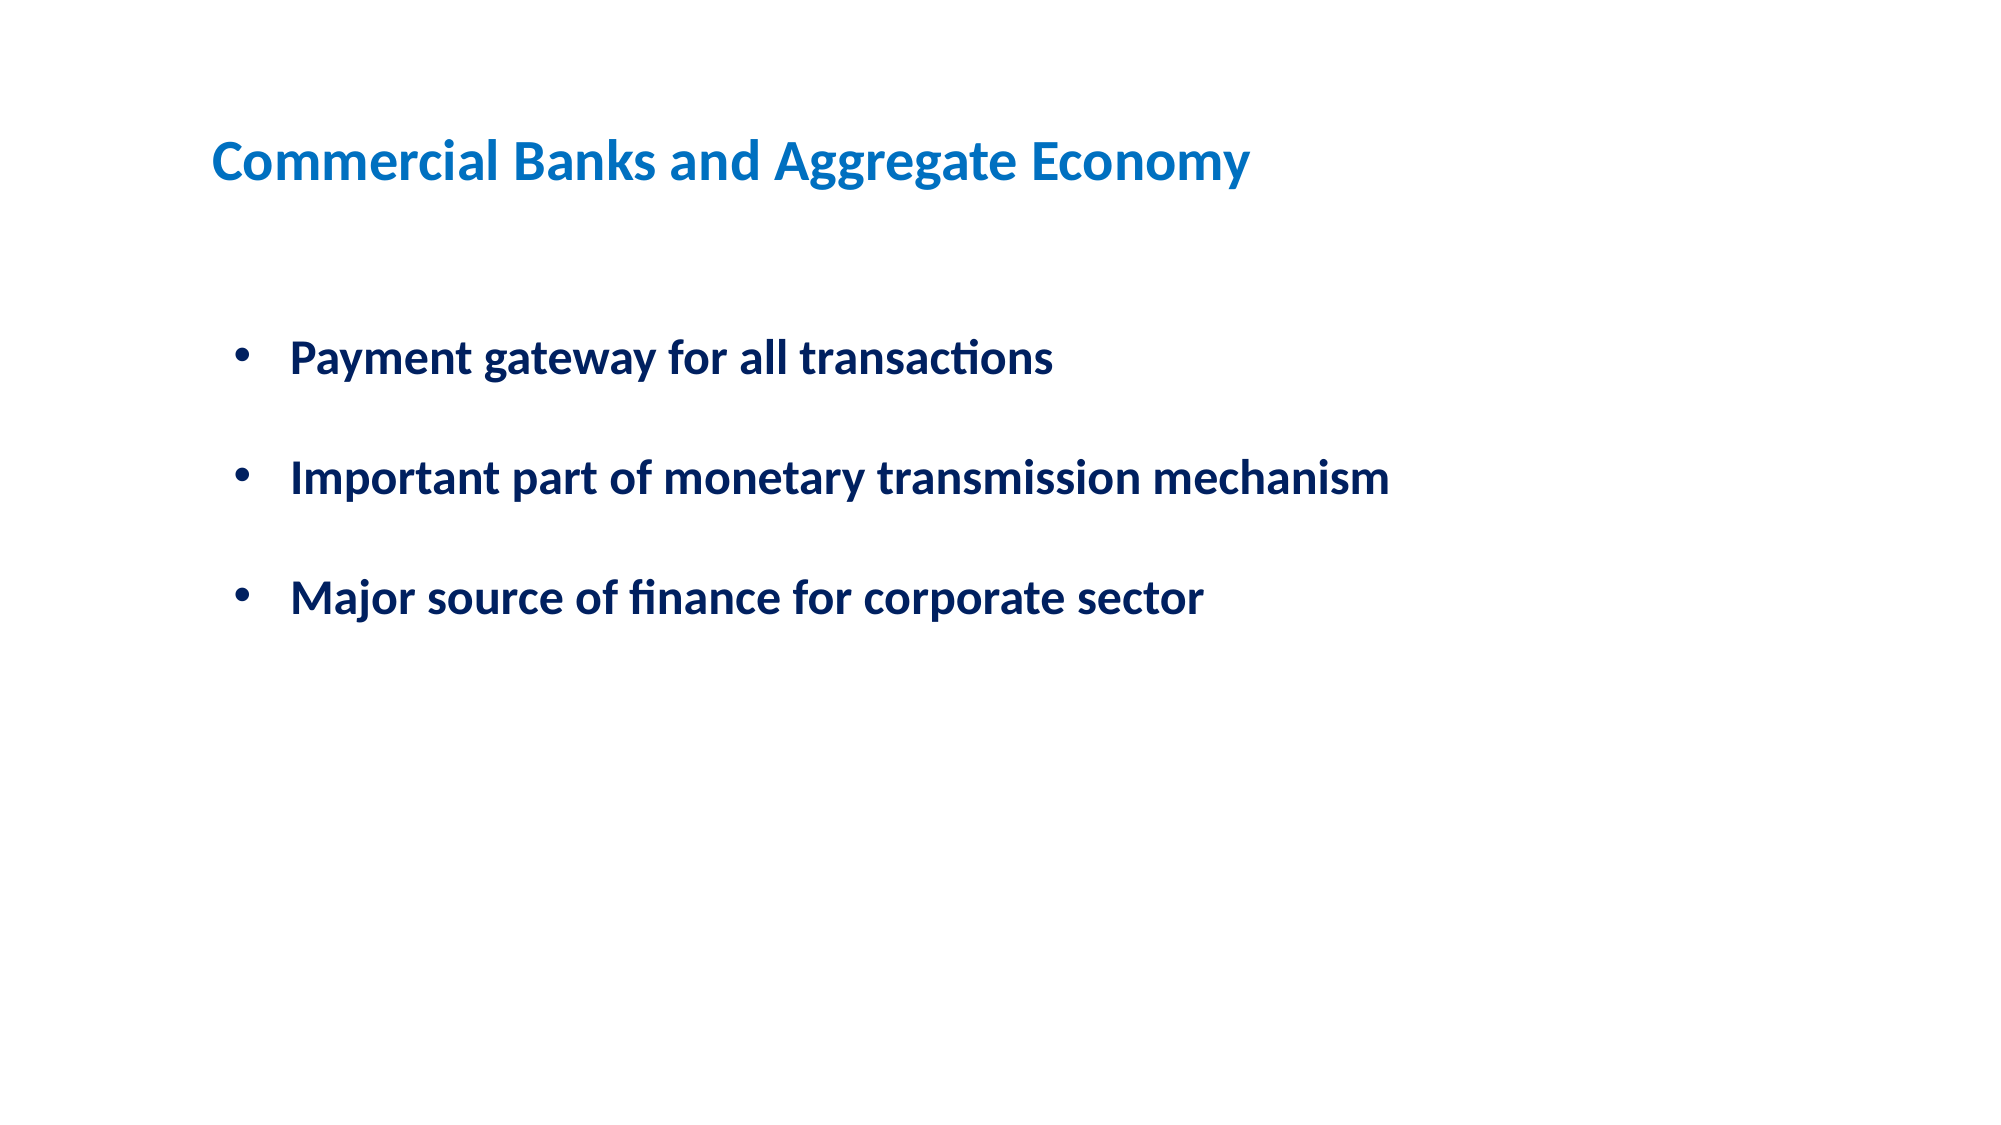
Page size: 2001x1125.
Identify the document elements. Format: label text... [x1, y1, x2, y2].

text_box Payment gateway for all transactions Important part of monetary transmission mechanism Major source of finance for corporate sector [218, 317, 1671, 812]
text_box Commercial Banks and Aggregate Economy [197, 114, 1724, 270]
